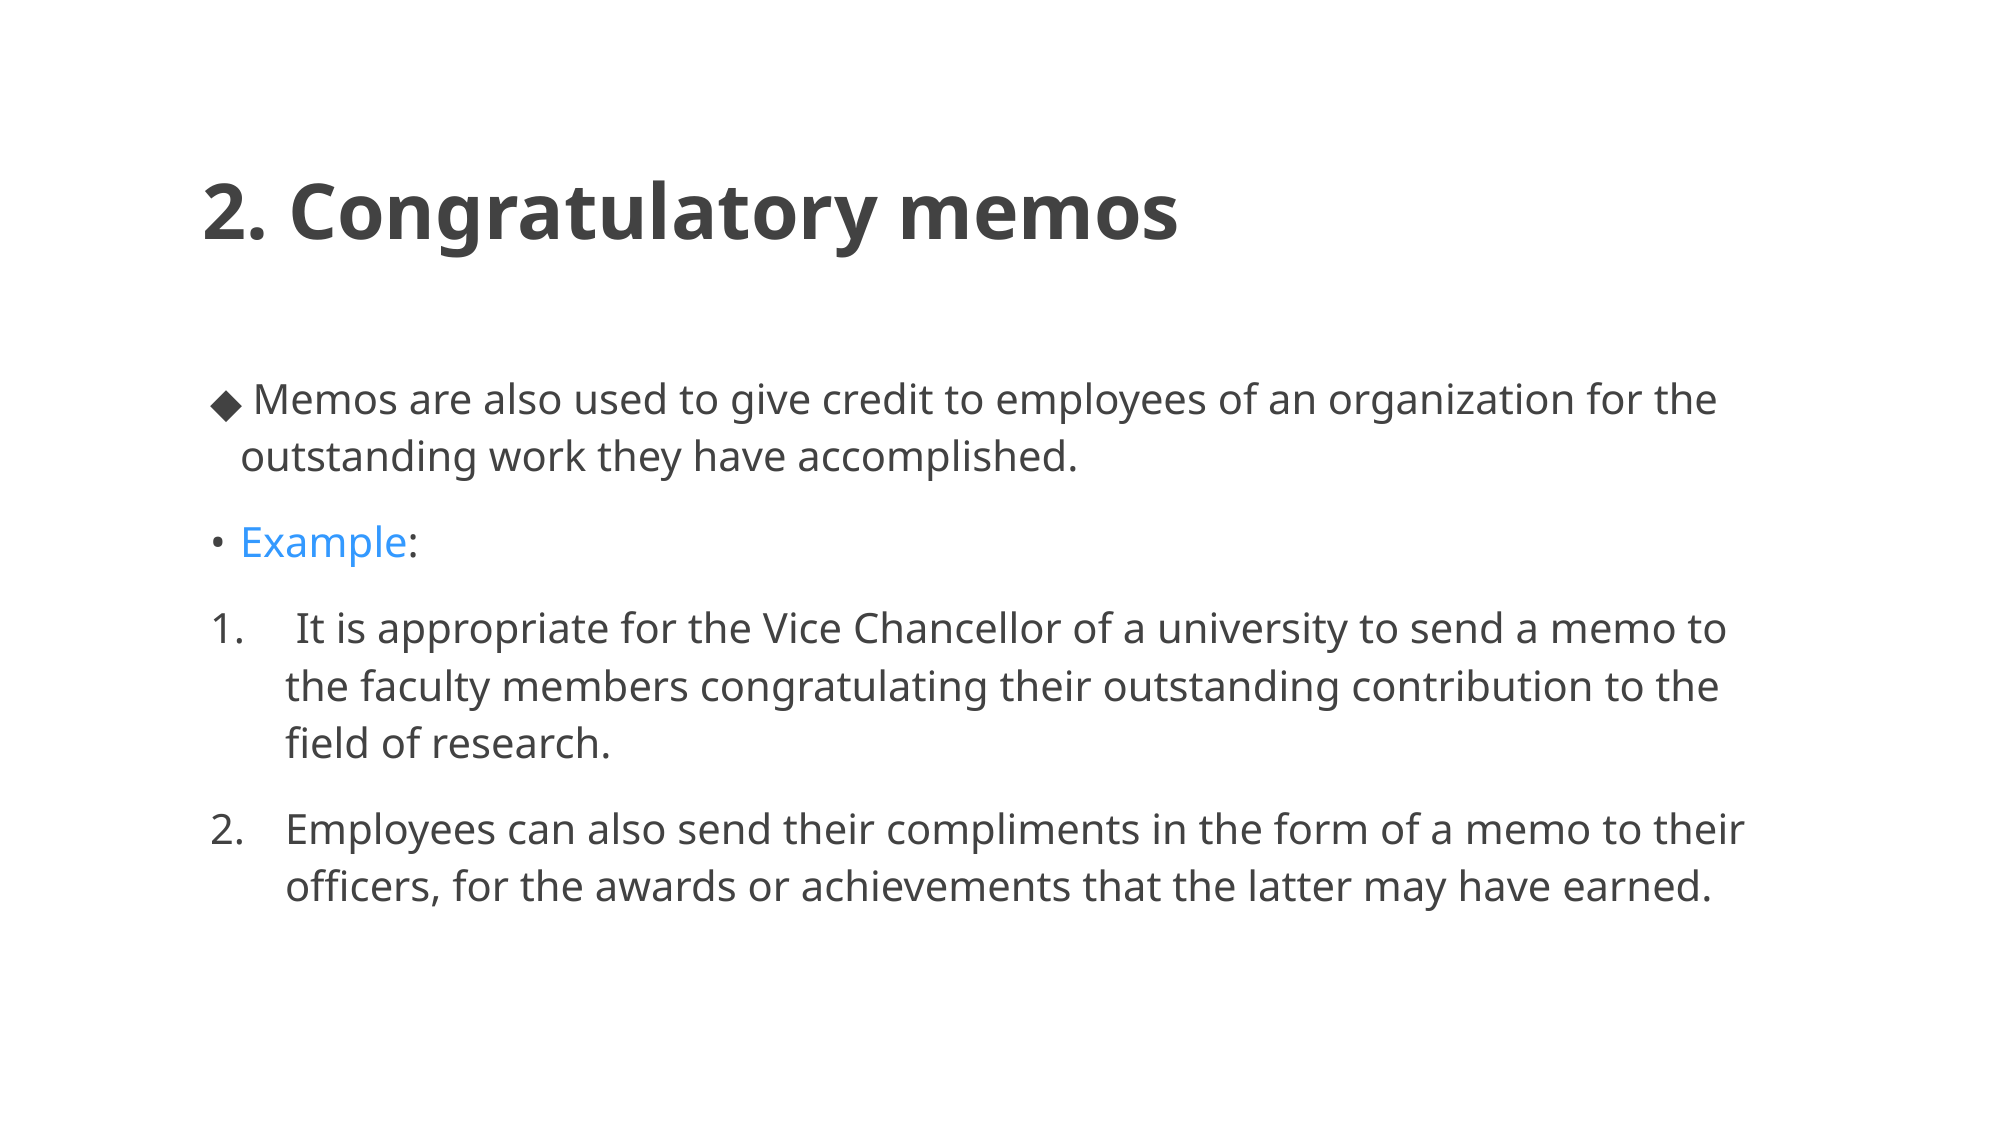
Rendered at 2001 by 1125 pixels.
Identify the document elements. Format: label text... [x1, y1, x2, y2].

list Memos are also used to give credit to employees of an organization for the outstanding work they have accomplished. Example: It is appropriate for the Vice Chancellor of a university to send a memo to the faculty members congratulating their outstanding contribution to the field of research. Employees can also send their compliments in the form of a memo to their officers, for the awards or achievements that the latter may have earned. [187, 362, 1808, 1025]
title 2. Congratulatory memos [187, 99, 1808, 323]
